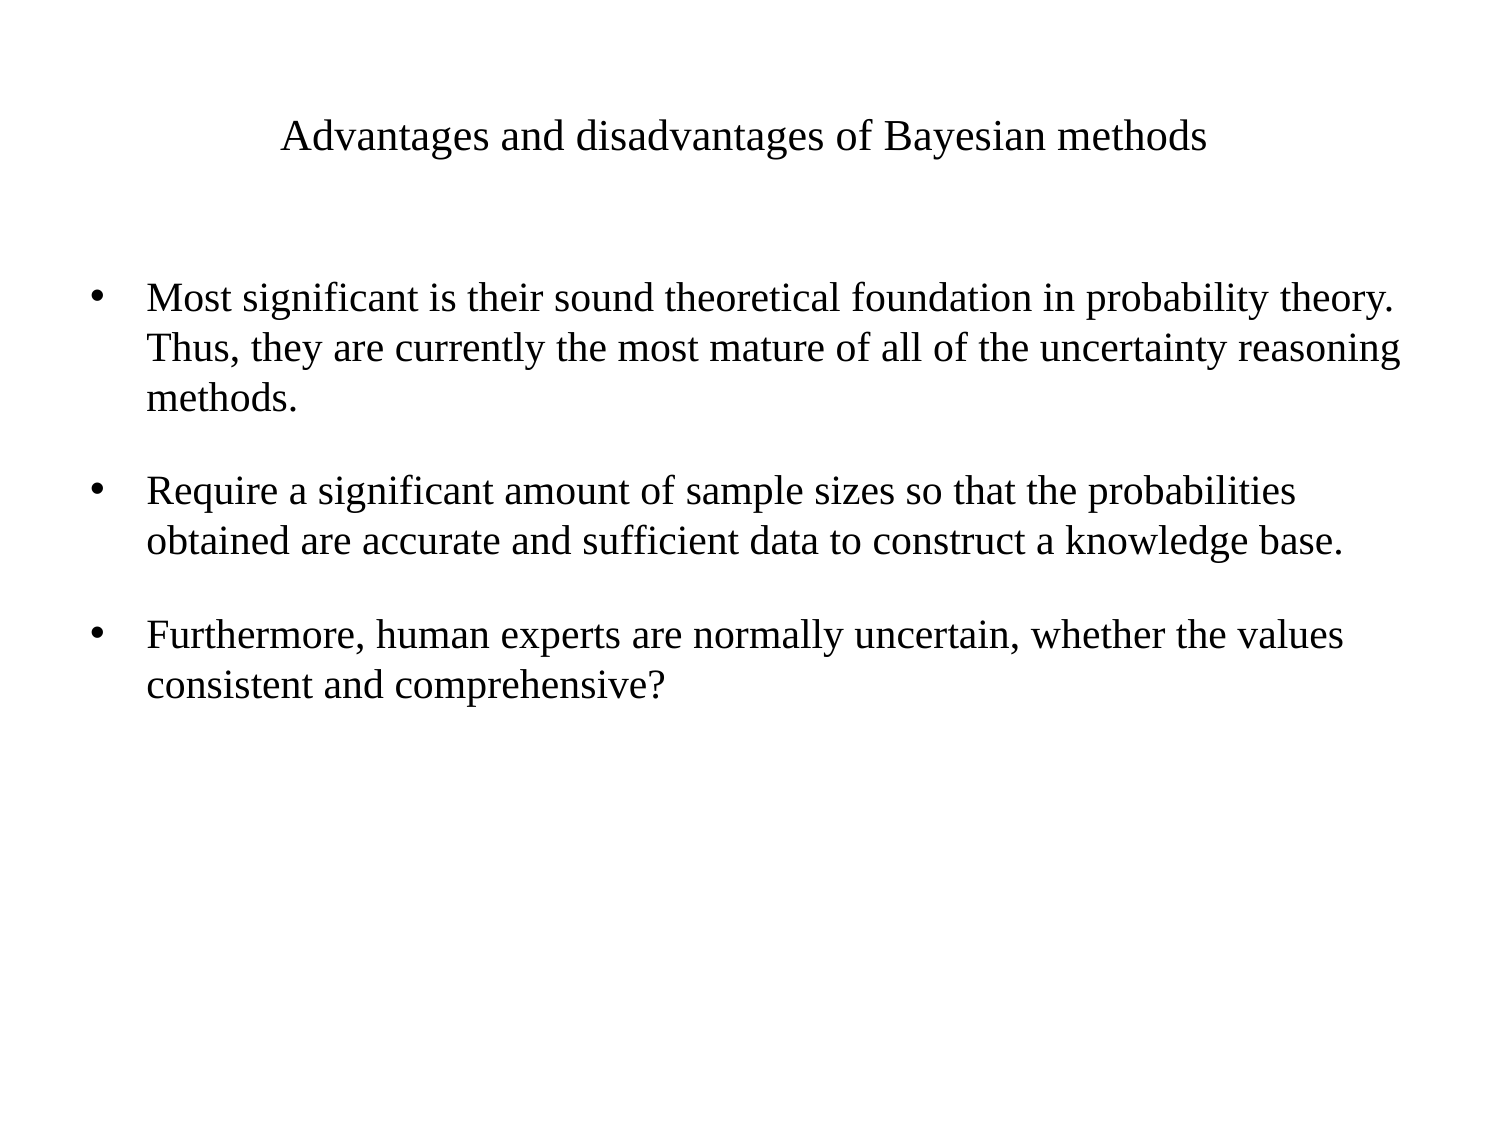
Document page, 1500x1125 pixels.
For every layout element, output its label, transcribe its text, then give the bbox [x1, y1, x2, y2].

title Advantages and disadvantages of Bayesian methods [75, 45, 1425, 233]
list Most significant is their sound theoretical foundation in probability theory. Thus, they are currently the most mature of all of the uncertainty reasoning methods. Require a significant amount of sample sizes so that the probabilities obtained are accurate and sufficient data to construct a knowledge base. Furthermore, human experts are normally uncertain, whether the values consistent and comprehensive? [75, 262, 1425, 1005]
